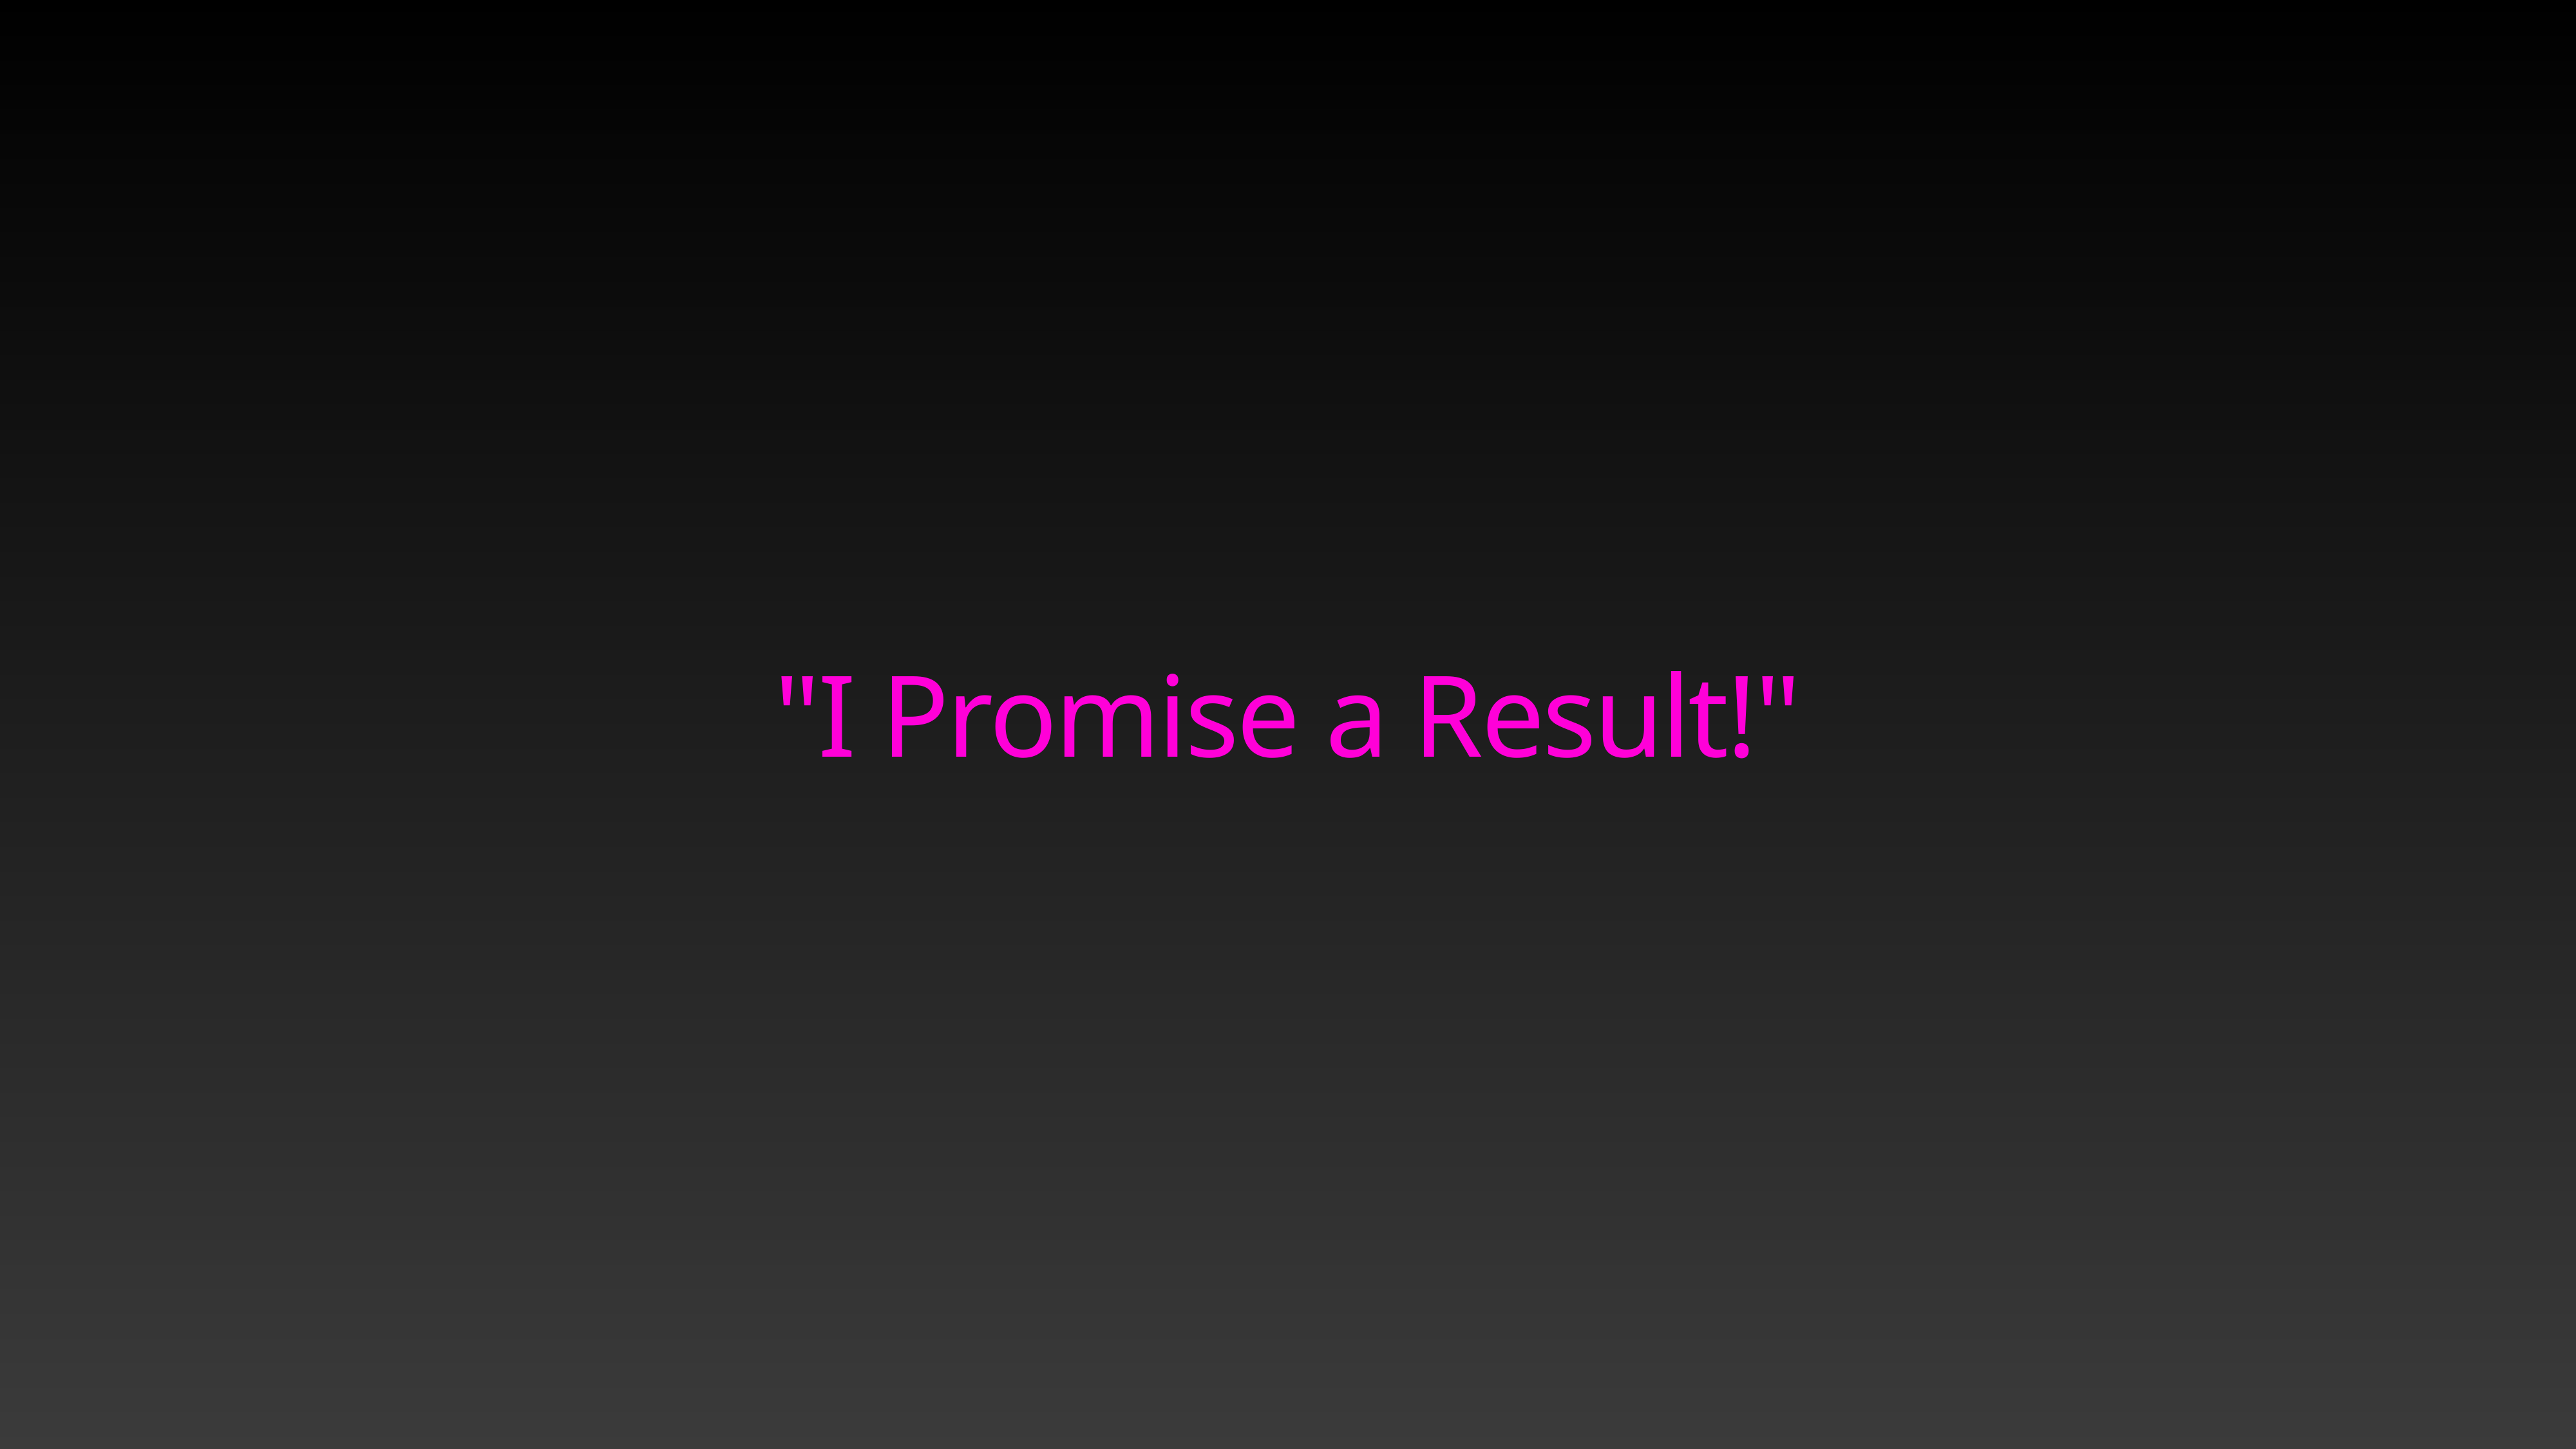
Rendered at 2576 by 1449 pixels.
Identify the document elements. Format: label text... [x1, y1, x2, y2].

list "I Promise a Result!" [133, 491, 2443, 957]
